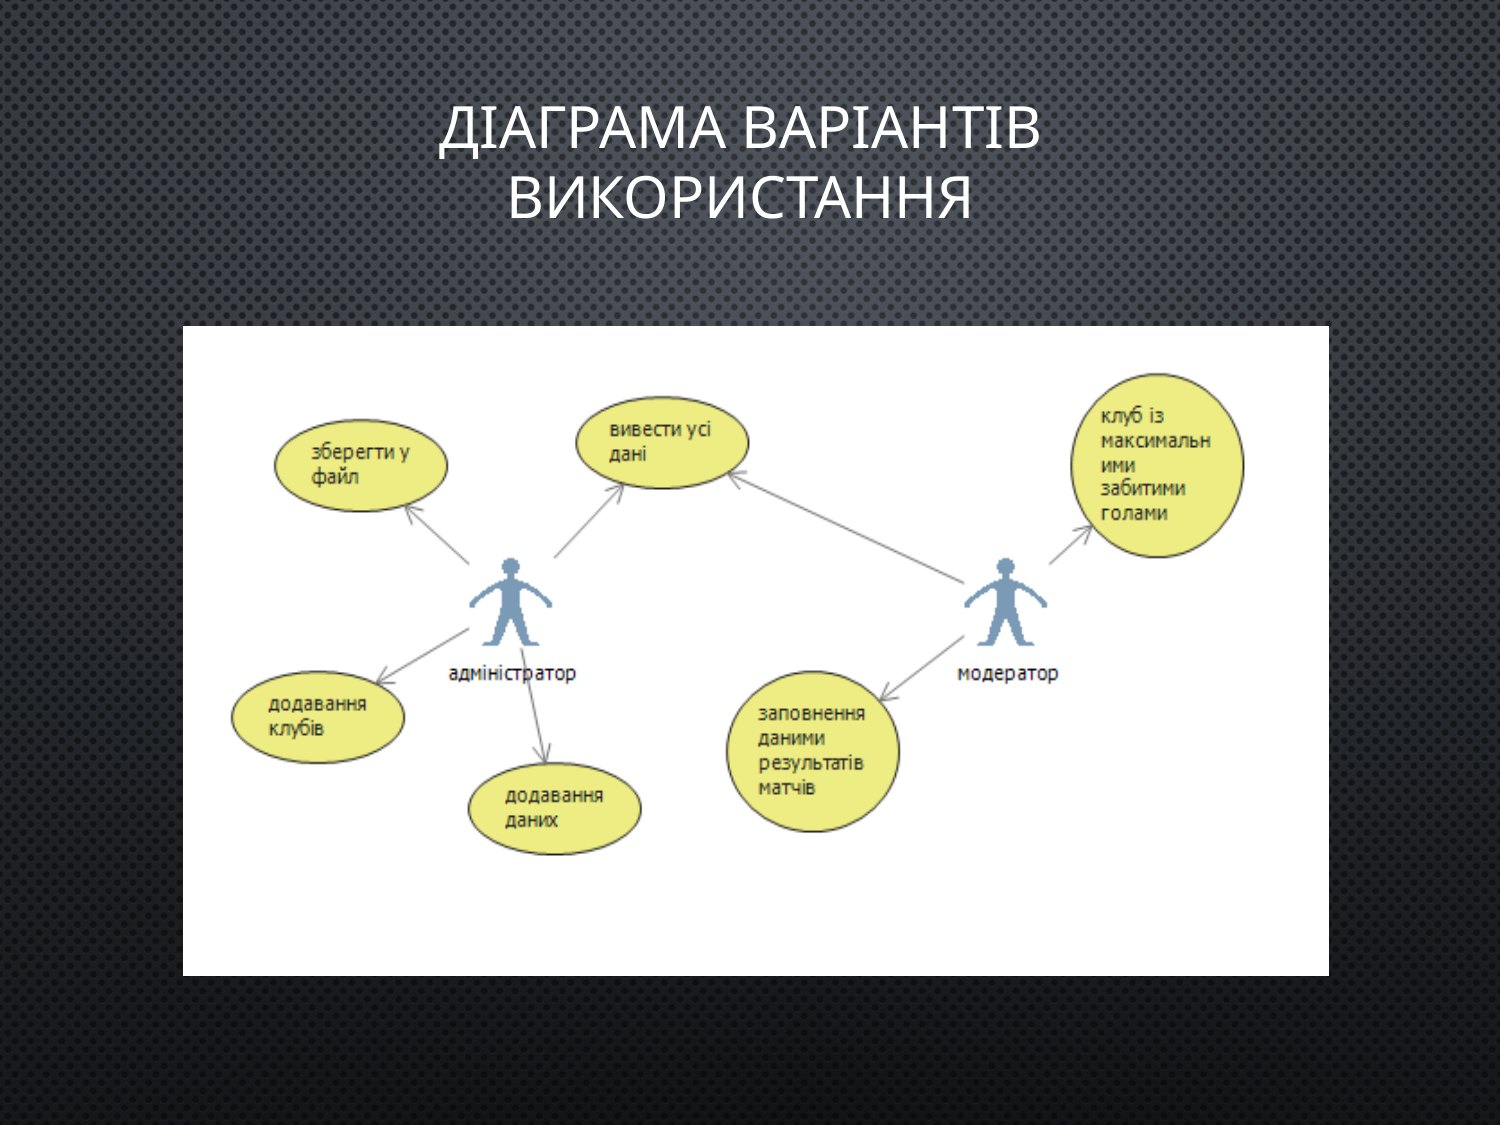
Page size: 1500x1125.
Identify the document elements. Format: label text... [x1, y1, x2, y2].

title Діаграма варіантів використання [206, 66, 1275, 254]
picture [182, 326, 1329, 977]
